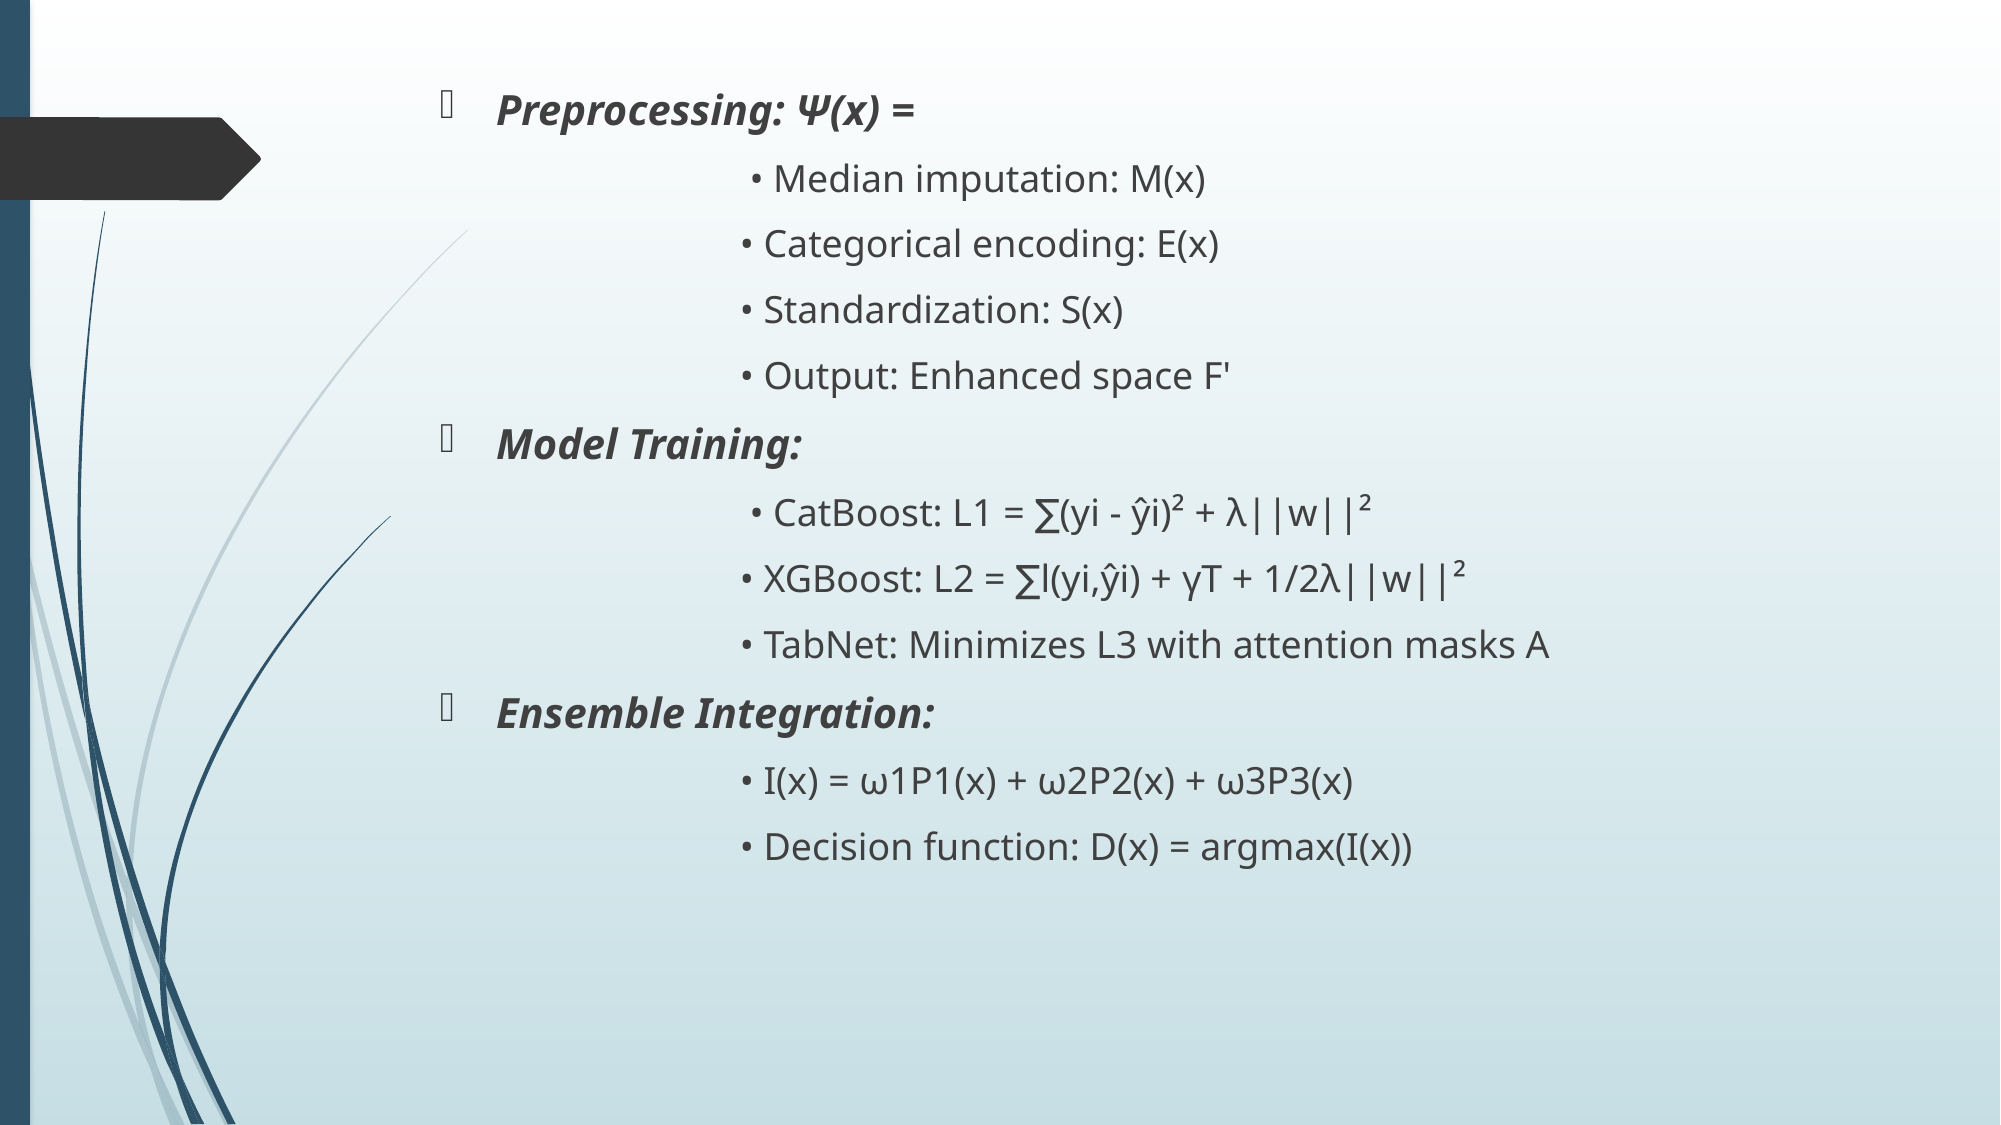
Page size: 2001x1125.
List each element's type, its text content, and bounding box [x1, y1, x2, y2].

list Preprocessing: Ψ(x) = • Median imputation: M(x) • Categorical encoding: E(x) • Standardization: S(x) • Output: Enhanced space F' Model Training: • CatBoost: L1 = ∑(yi - ŷi)² + λ||w||² • XGBoost: L2 = ∑l(yi,ŷi) + γT + 1/2λ||w||² • TabNet: Minimizes L3 with attention masks A Ensemble Integration: • I(x) = ω1P1(x) + ω2P2(x) + ω3P3(x) • Decision function: D(x) = argmax(I(x)) [424, 76, 1888, 970]
